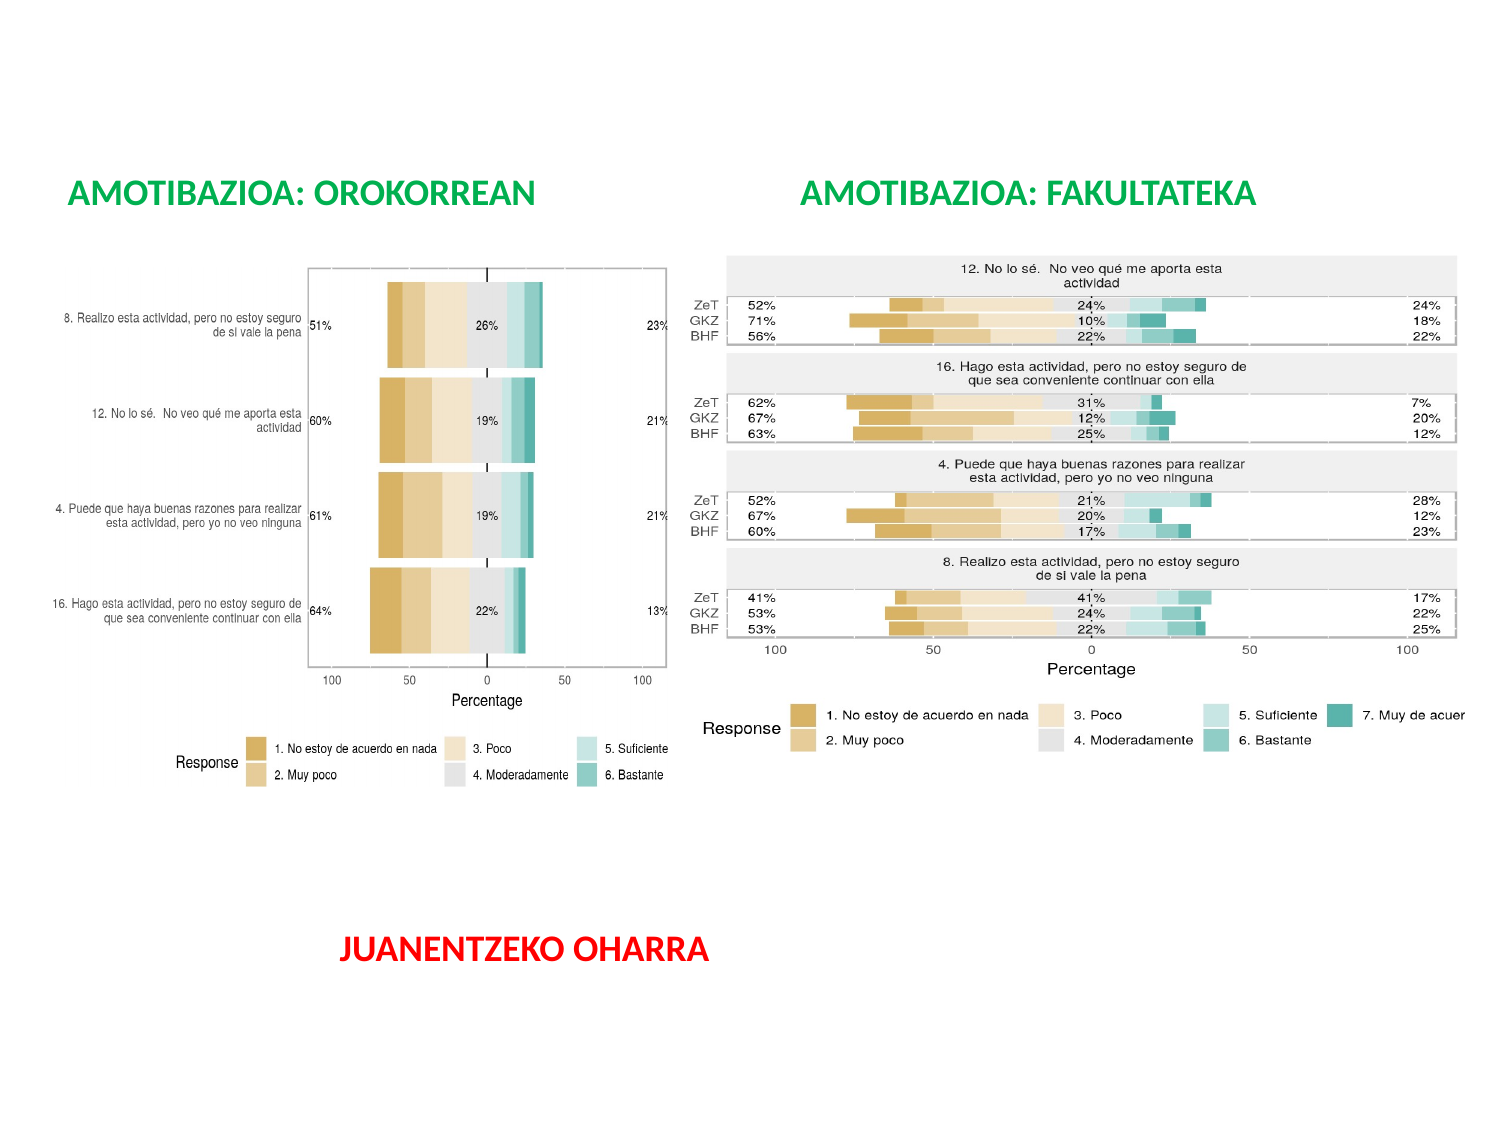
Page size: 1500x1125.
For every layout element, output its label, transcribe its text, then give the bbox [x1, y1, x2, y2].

text_box AMOTIBAZIOA: OROKORREAN [53, 160, 809, 221]
picture [690, 255, 1465, 752]
picture [52, 266, 668, 787]
text_box JUANENTZEKO OHARRA [324, 916, 1199, 977]
text_box AMOTIBAZIOA: FAKULTATEKA [809, 160, 1500, 221]
